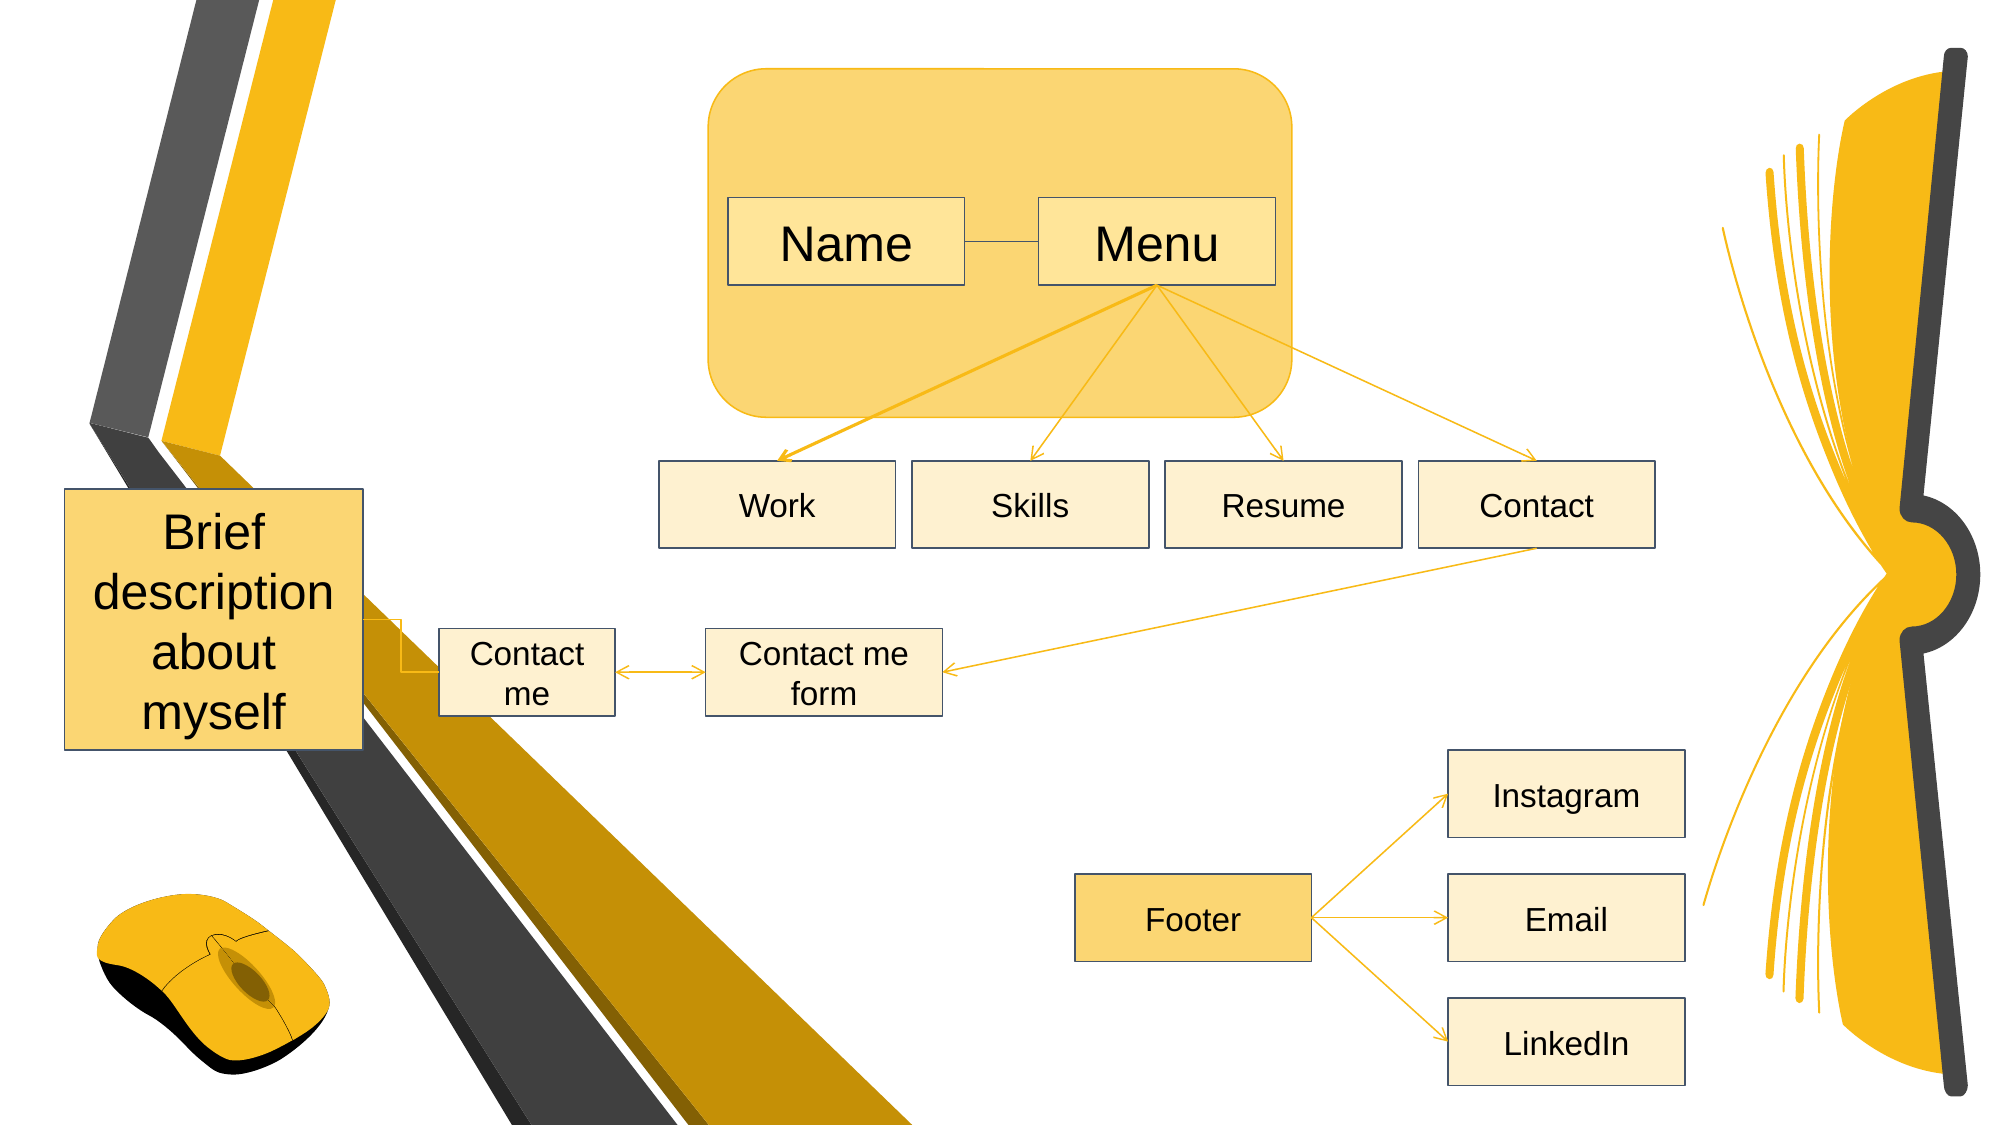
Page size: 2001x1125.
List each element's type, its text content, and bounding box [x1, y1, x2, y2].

text_box Instagram [1448, 749, 1685, 838]
text_box Footer [1074, 873, 1311, 962]
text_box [942, 548, 1315, 673]
text_box Resume [1165, 461, 1315, 548]
text_box Menu [1038, 197, 1276, 285]
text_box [1311, 793, 1449, 917]
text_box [1315, 433, 2000, 713]
text_box Name [727, 197, 965, 286]
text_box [1030, 285, 1156, 461]
text_box Contact me form [705, 628, 943, 716]
text_box Email [1449, 873, 1685, 962]
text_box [99, 891, 328, 1077]
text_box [1311, 917, 1449, 1042]
text_box Contact me [438, 628, 616, 716]
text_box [362, 619, 439, 673]
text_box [777, 285, 1030, 461]
text_box Skills [912, 461, 1149, 549]
text_box Brief description about myself [64, 489, 363, 750]
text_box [1156, 285, 1537, 461]
text_box LinkedIn [1448, 997, 1685, 1086]
text_box Work [658, 460, 896, 549]
text_box [708, 68, 1292, 418]
